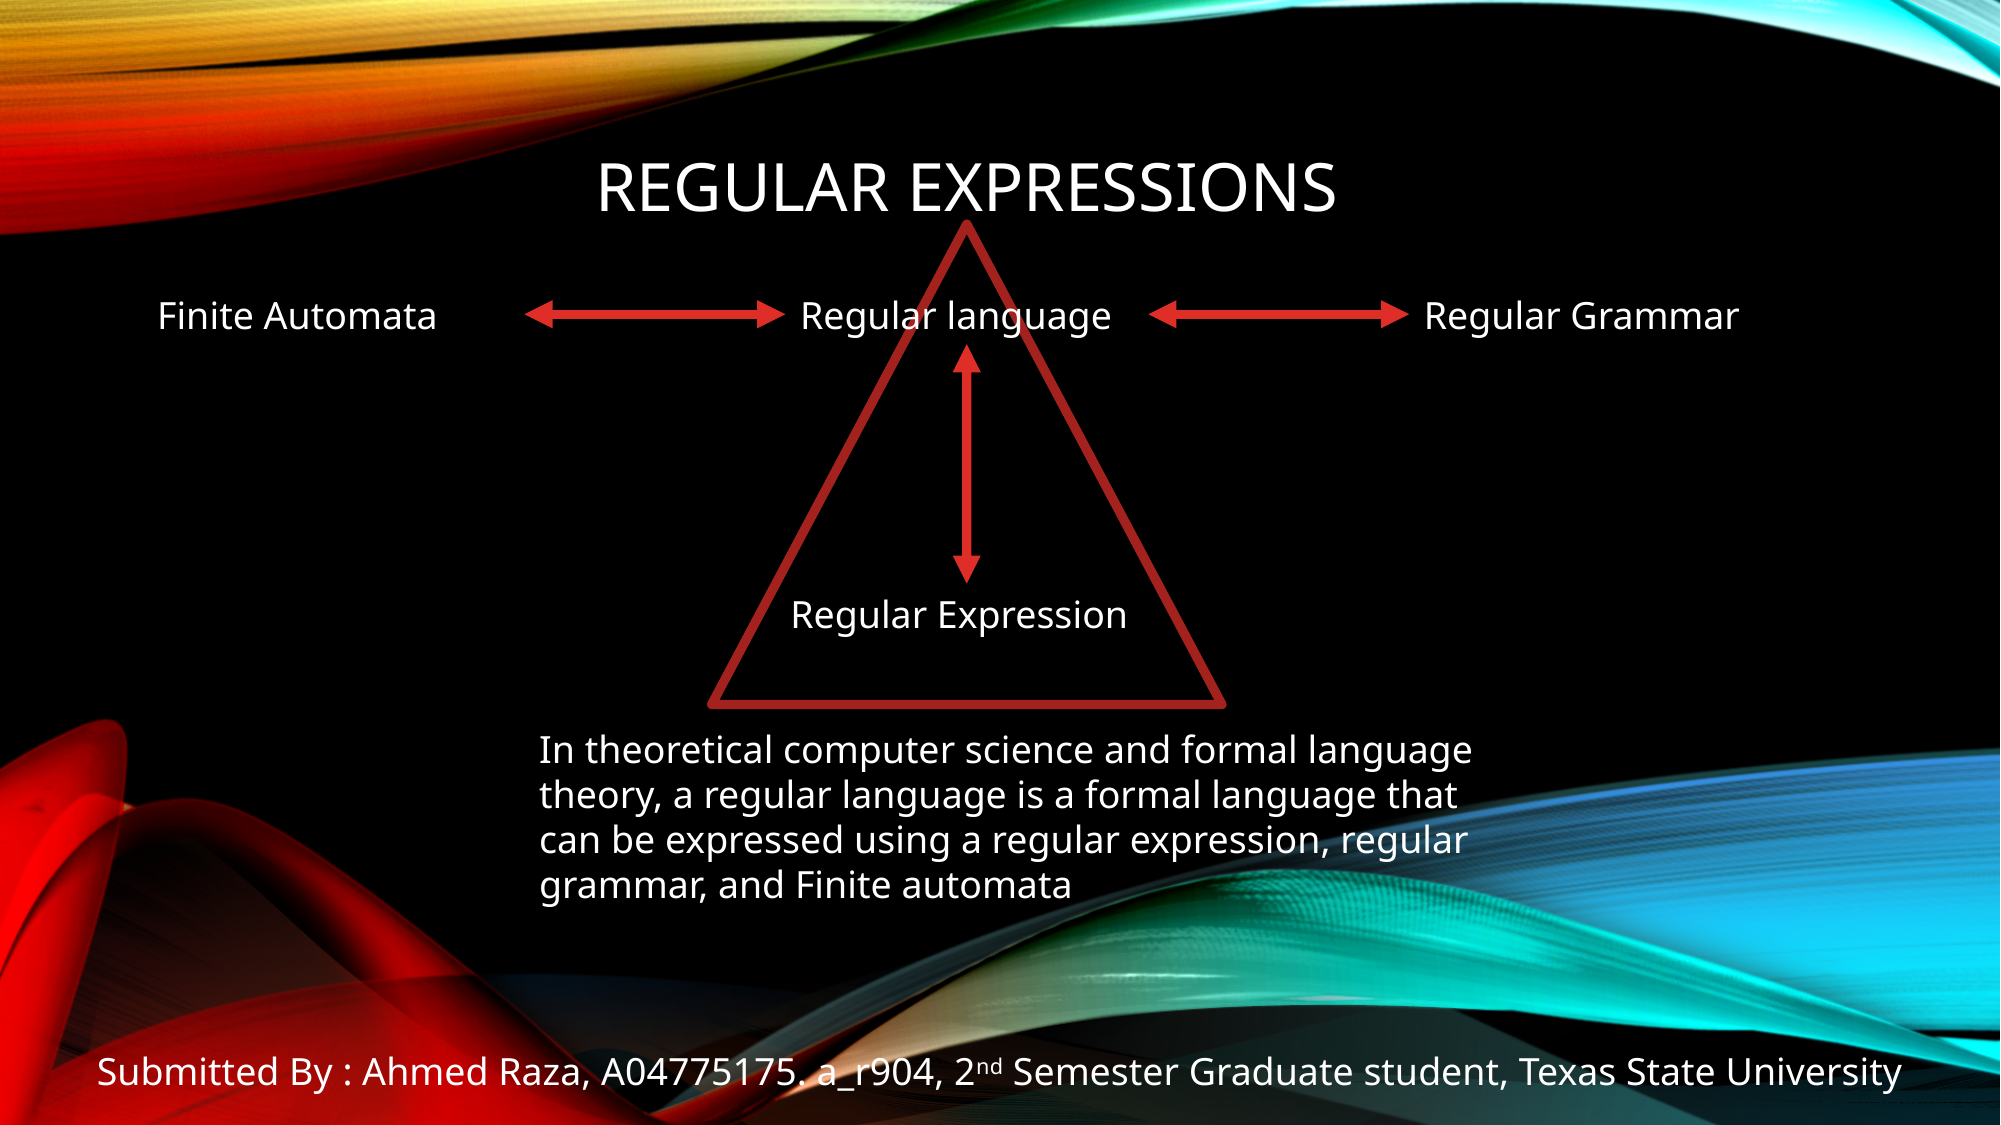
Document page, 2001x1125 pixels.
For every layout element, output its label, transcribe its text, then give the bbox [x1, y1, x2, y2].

text_box [710, 645, 1223, 706]
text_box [142, 284, 1792, 645]
picture [0, 0, 2000, 237]
picture [0, 717, 2000, 1125]
text_box REGULAR EXPRESSIONS [580, 136, 1354, 232]
text_box [933, 232, 1000, 284]
text_box In theoretical computer science and formal language theory, a regular language is a formal language that can be expressed using a regular expression, regular grammar, and Finite automata [524, 719, 1525, 914]
text_box Submitted By : Ahmed Raza, A04775175. a_r904, 2nd Semester Graduate student, Texas State University [82, 1040, 1918, 1101]
